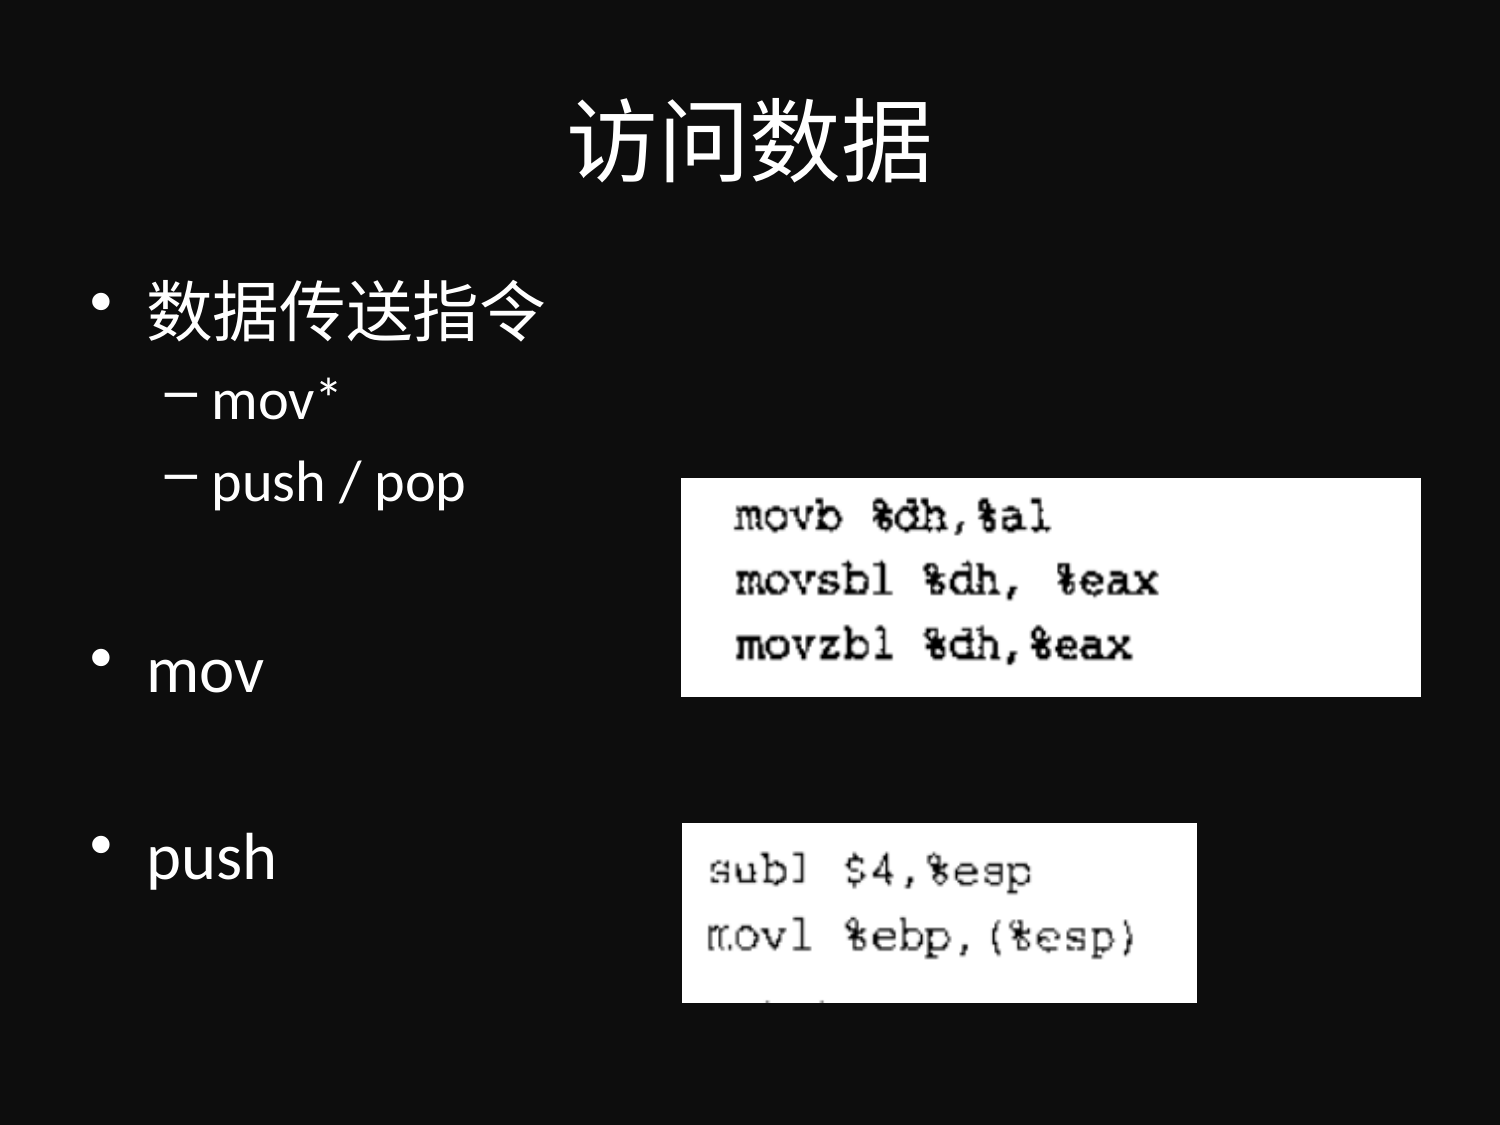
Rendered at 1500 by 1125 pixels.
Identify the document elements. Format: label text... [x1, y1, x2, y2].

list 数据传送指令 mov* push / pop mov push [74, 262, 1426, 1006]
picture [681, 823, 1197, 1004]
picture [681, 478, 1421, 697]
title 访问数据 [74, 44, 1426, 233]
